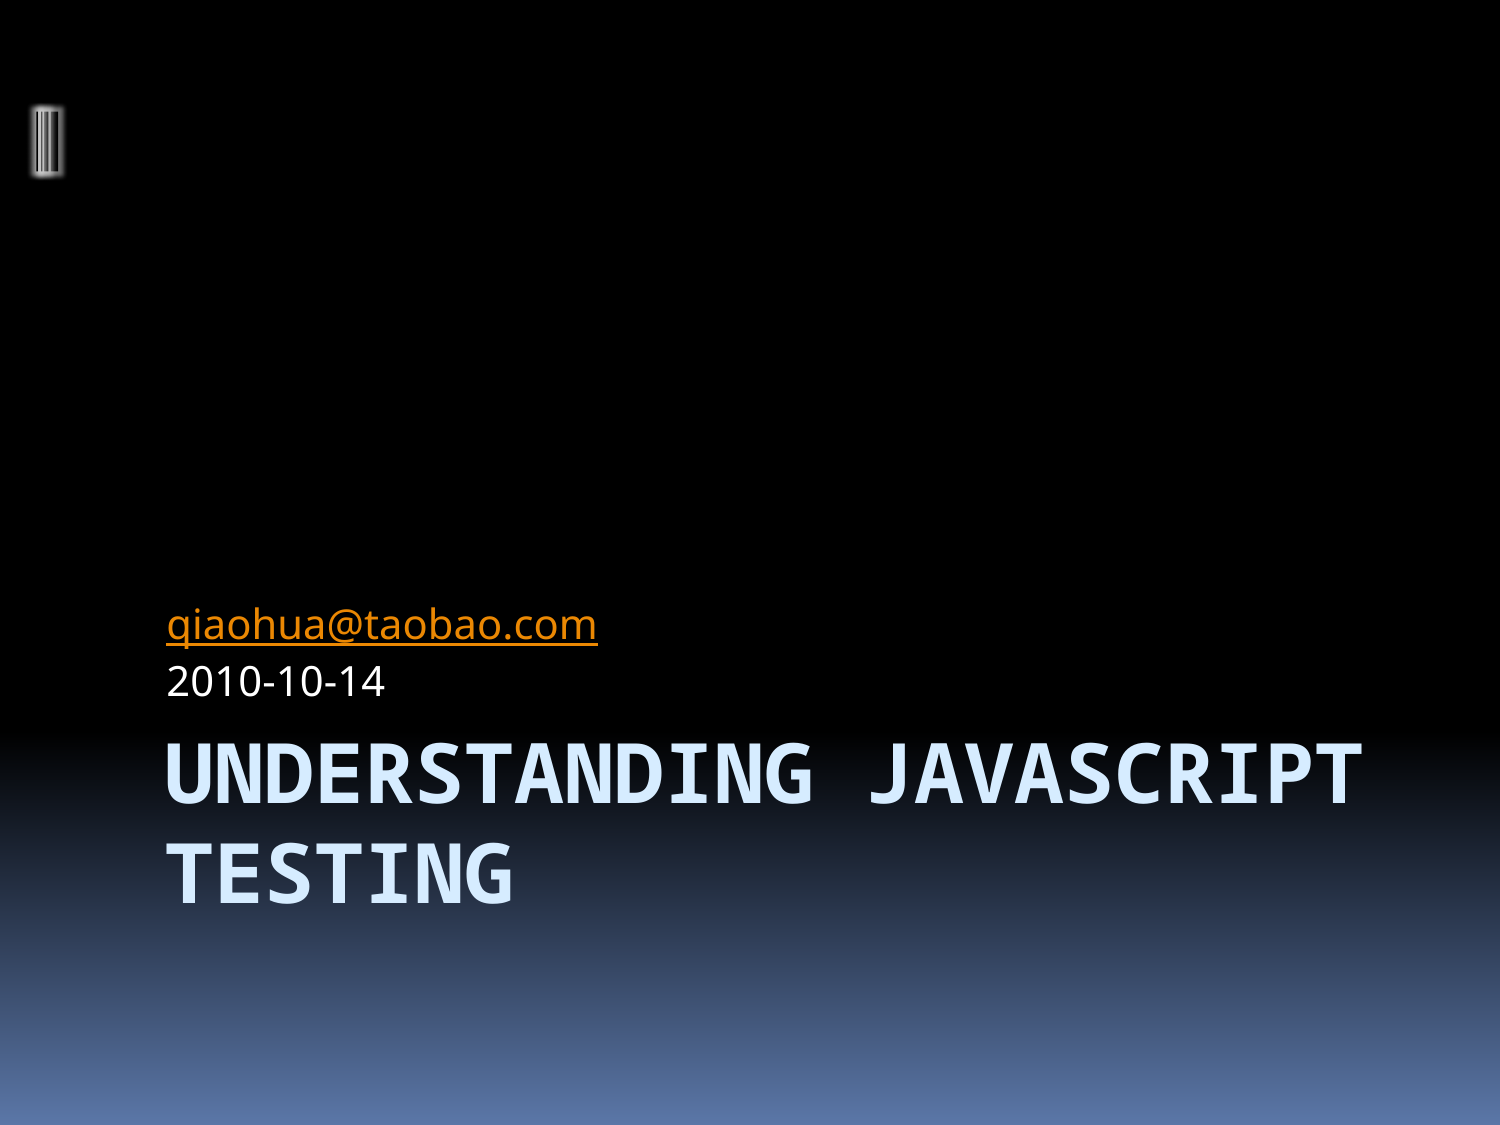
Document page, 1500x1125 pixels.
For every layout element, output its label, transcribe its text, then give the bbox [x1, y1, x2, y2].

subtitle qiaohua@taobao.com 2010-10-14 [150, 464, 1425, 713]
title Understanding JavaScript Testing [150, 713, 1425, 1037]
